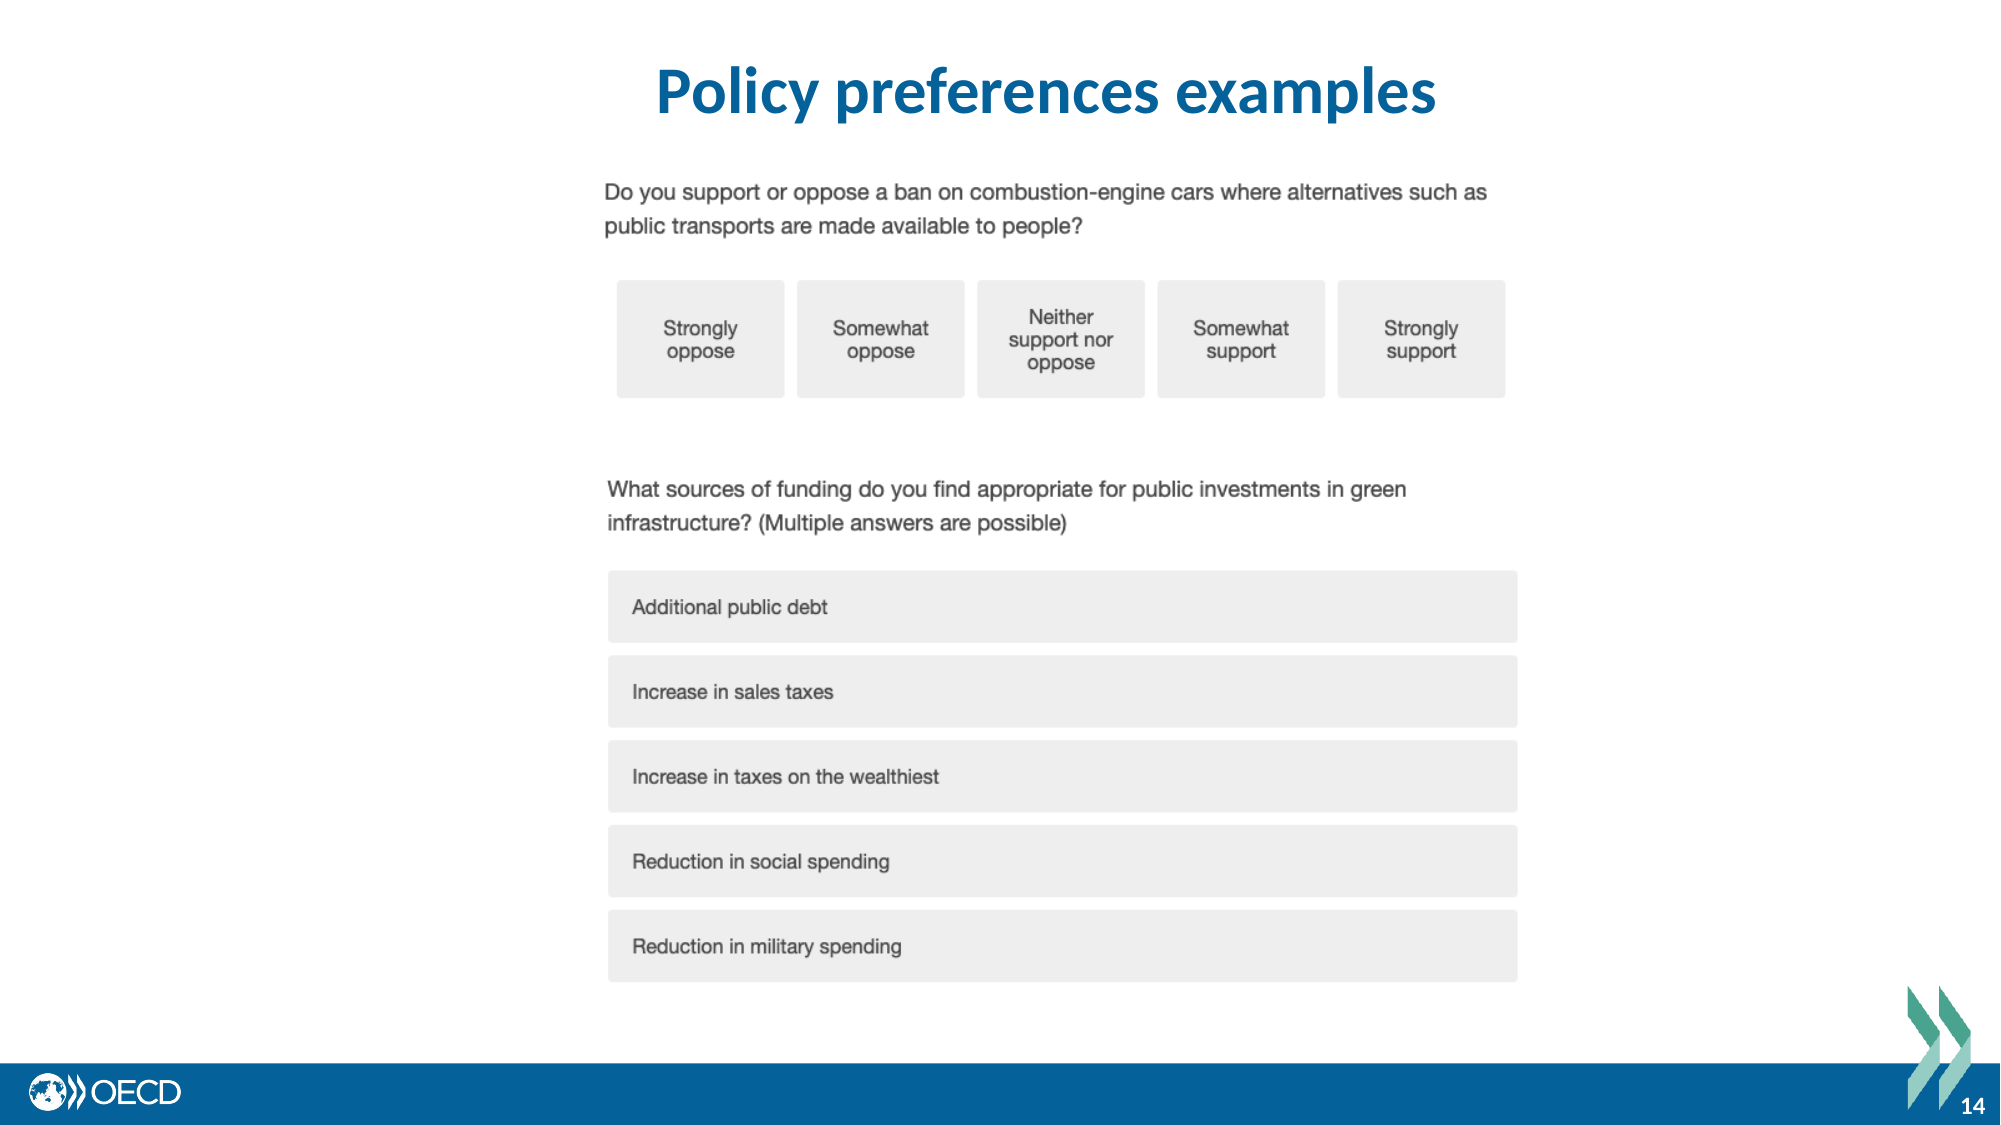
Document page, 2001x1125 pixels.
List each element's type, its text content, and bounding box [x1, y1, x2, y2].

picture [602, 175, 1518, 412]
picture [1867, 978, 2000, 1125]
picture [602, 472, 1530, 991]
picture [29, 1073, 181, 1111]
title Policy preferences examples [236, 38, 1859, 207]
